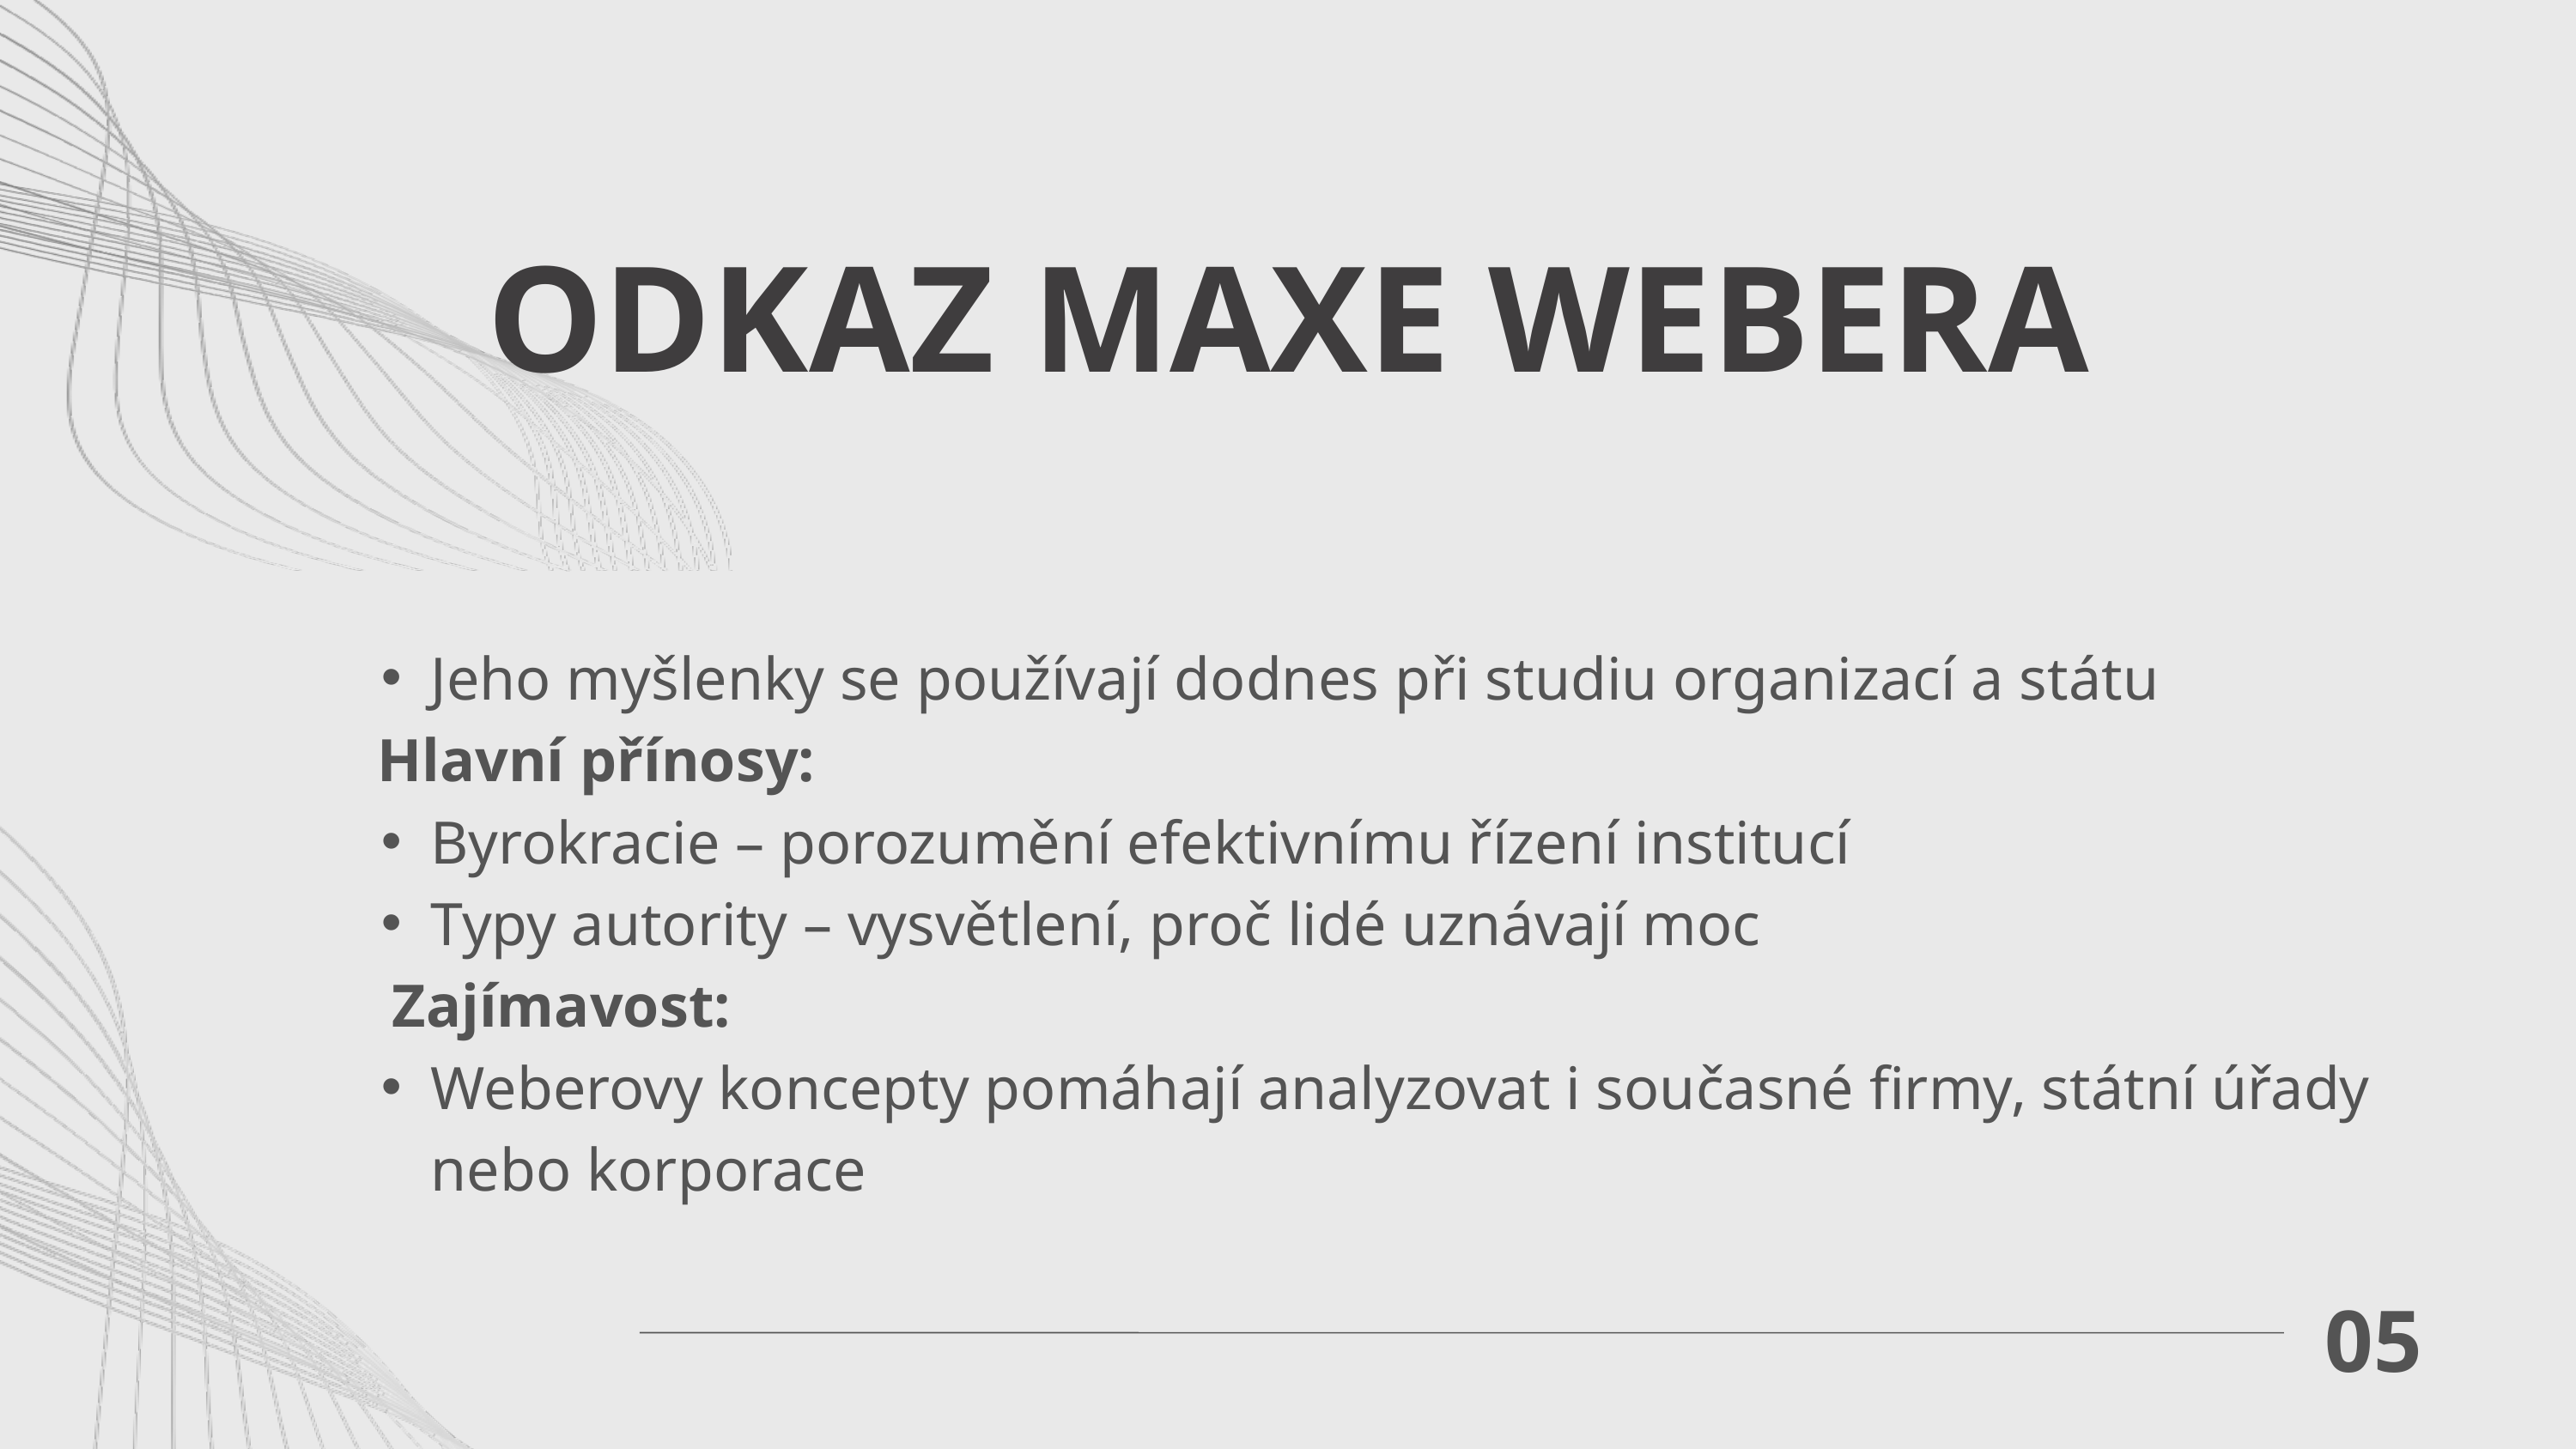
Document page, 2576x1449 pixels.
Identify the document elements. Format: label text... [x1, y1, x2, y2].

text_box [0, 724, 636, 1449]
text_box 05 [2283, 1270, 2464, 1389]
text_box Jeho myšlenky se používají dodnes při studiu organizací a státu Hlavní přínosy: Byrokracie – porozumění efektivnímu řízení institucí Typy autority – vysvětlení, proč lidé uznávají moc Zajímavost: Weberovy koncepty pomáhají analyzovat i současné firmy, státní úřady nebo korporace [331, 548, 2432, 1285]
text_box [0, 0, 733, 572]
text_box ODKAZ MAXE WEBERA [479, 247, 2097, 402]
